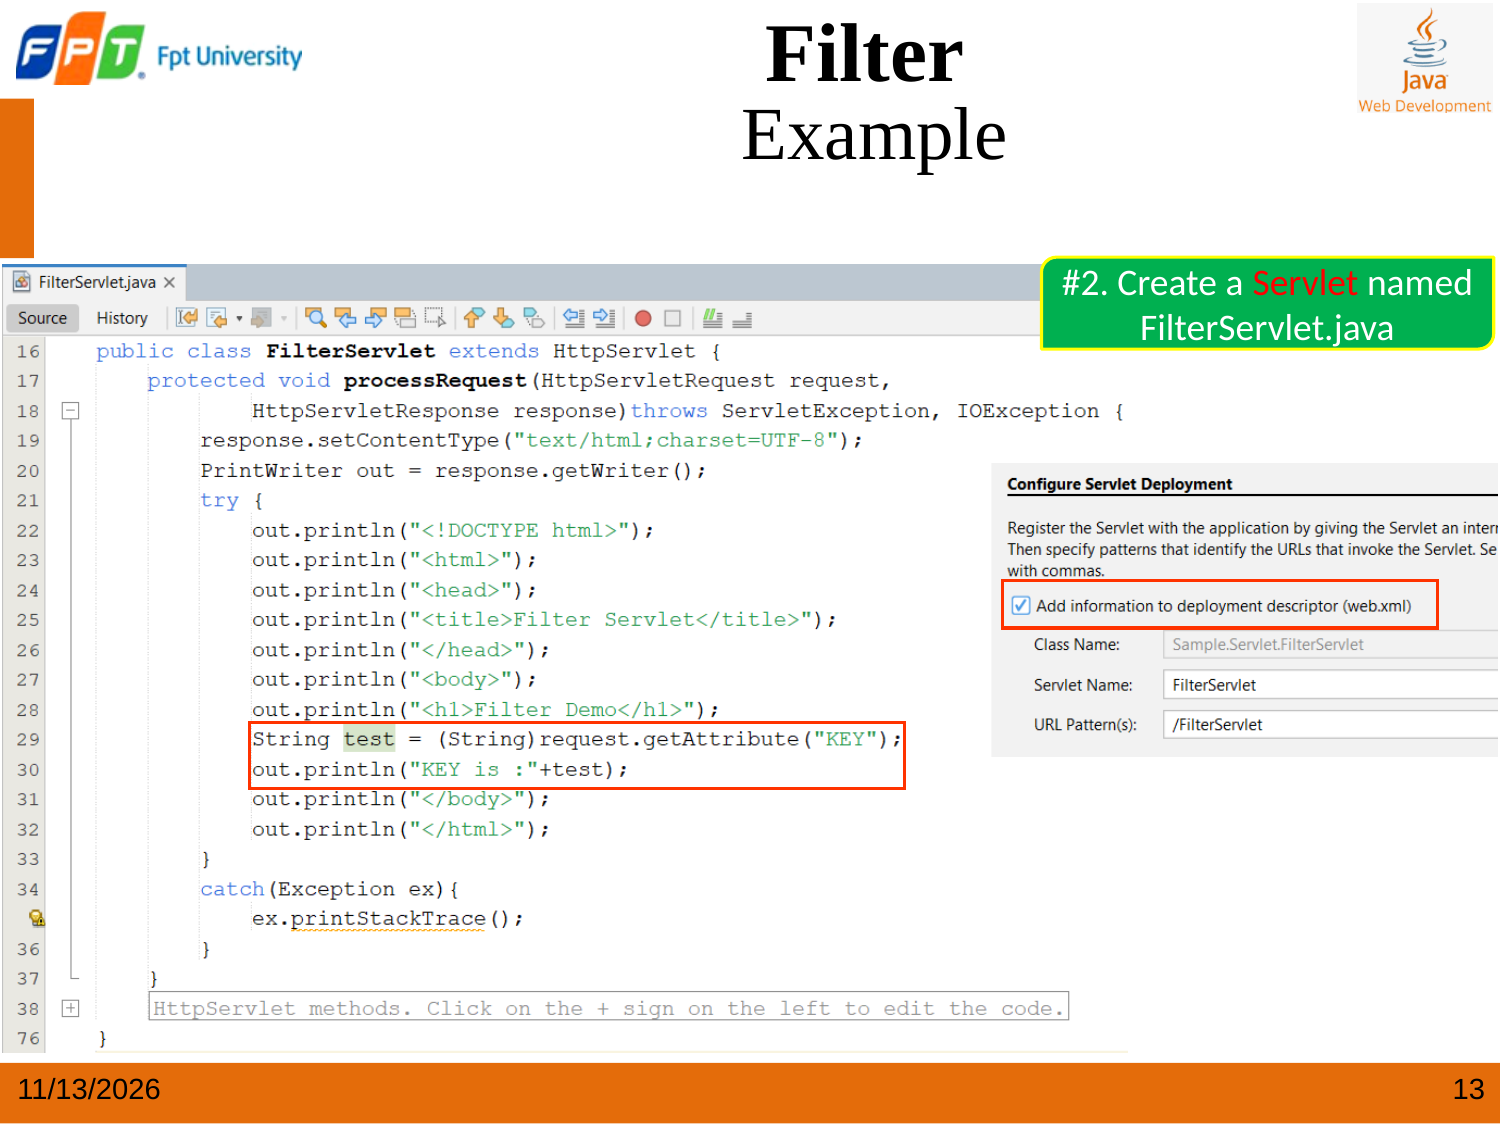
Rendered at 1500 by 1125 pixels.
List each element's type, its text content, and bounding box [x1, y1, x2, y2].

slide_number 13 [1050, 1063, 1500, 1124]
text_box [2, 263, 1129, 1053]
picture [16, 11, 249, 85]
title Filter Example [249, 0, 1500, 189]
text_box #2. Create a Servlet named FilterServlet.java [1042, 254, 1496, 352]
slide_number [2, 1063, 231, 1123]
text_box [984, 463, 1498, 757]
